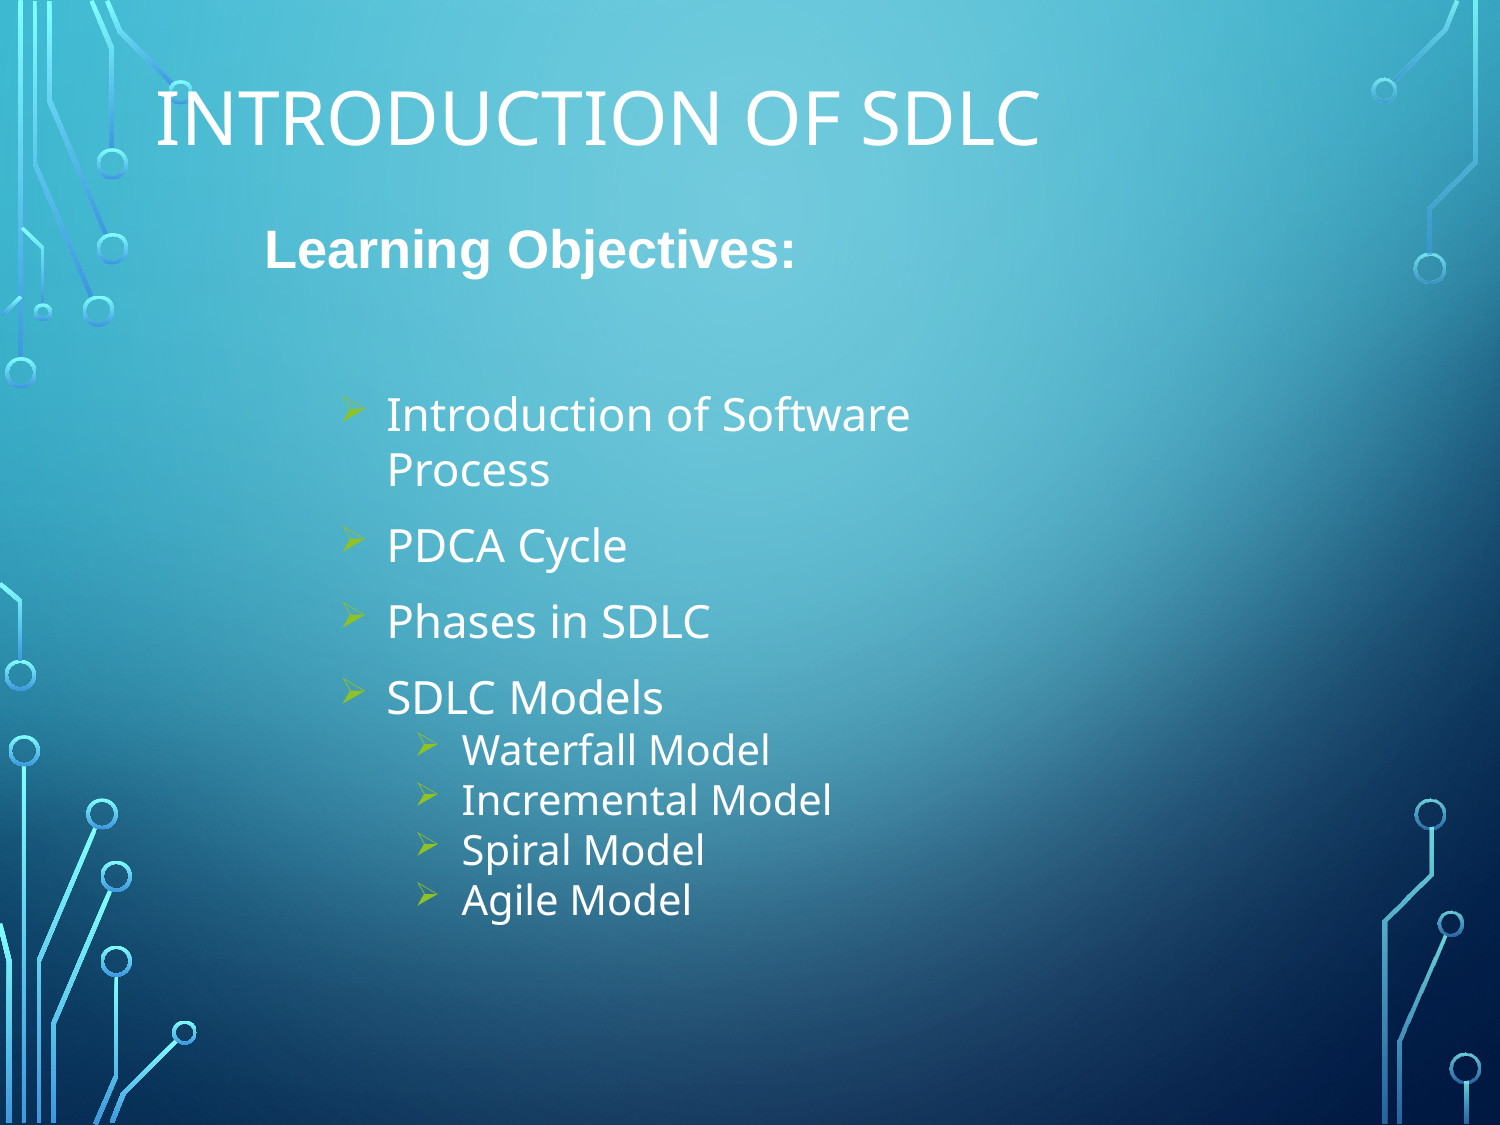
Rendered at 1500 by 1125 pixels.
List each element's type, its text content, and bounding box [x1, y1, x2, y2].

text_box Learning Objectives: Introduction of Software Process PDCA Cycle Phases in SDLC SDLC Models Waterfall Model Incremental Model Spiral Model Agile Model [262, 243, 1052, 924]
title Introduction of SDLC [140, 0, 1360, 243]
